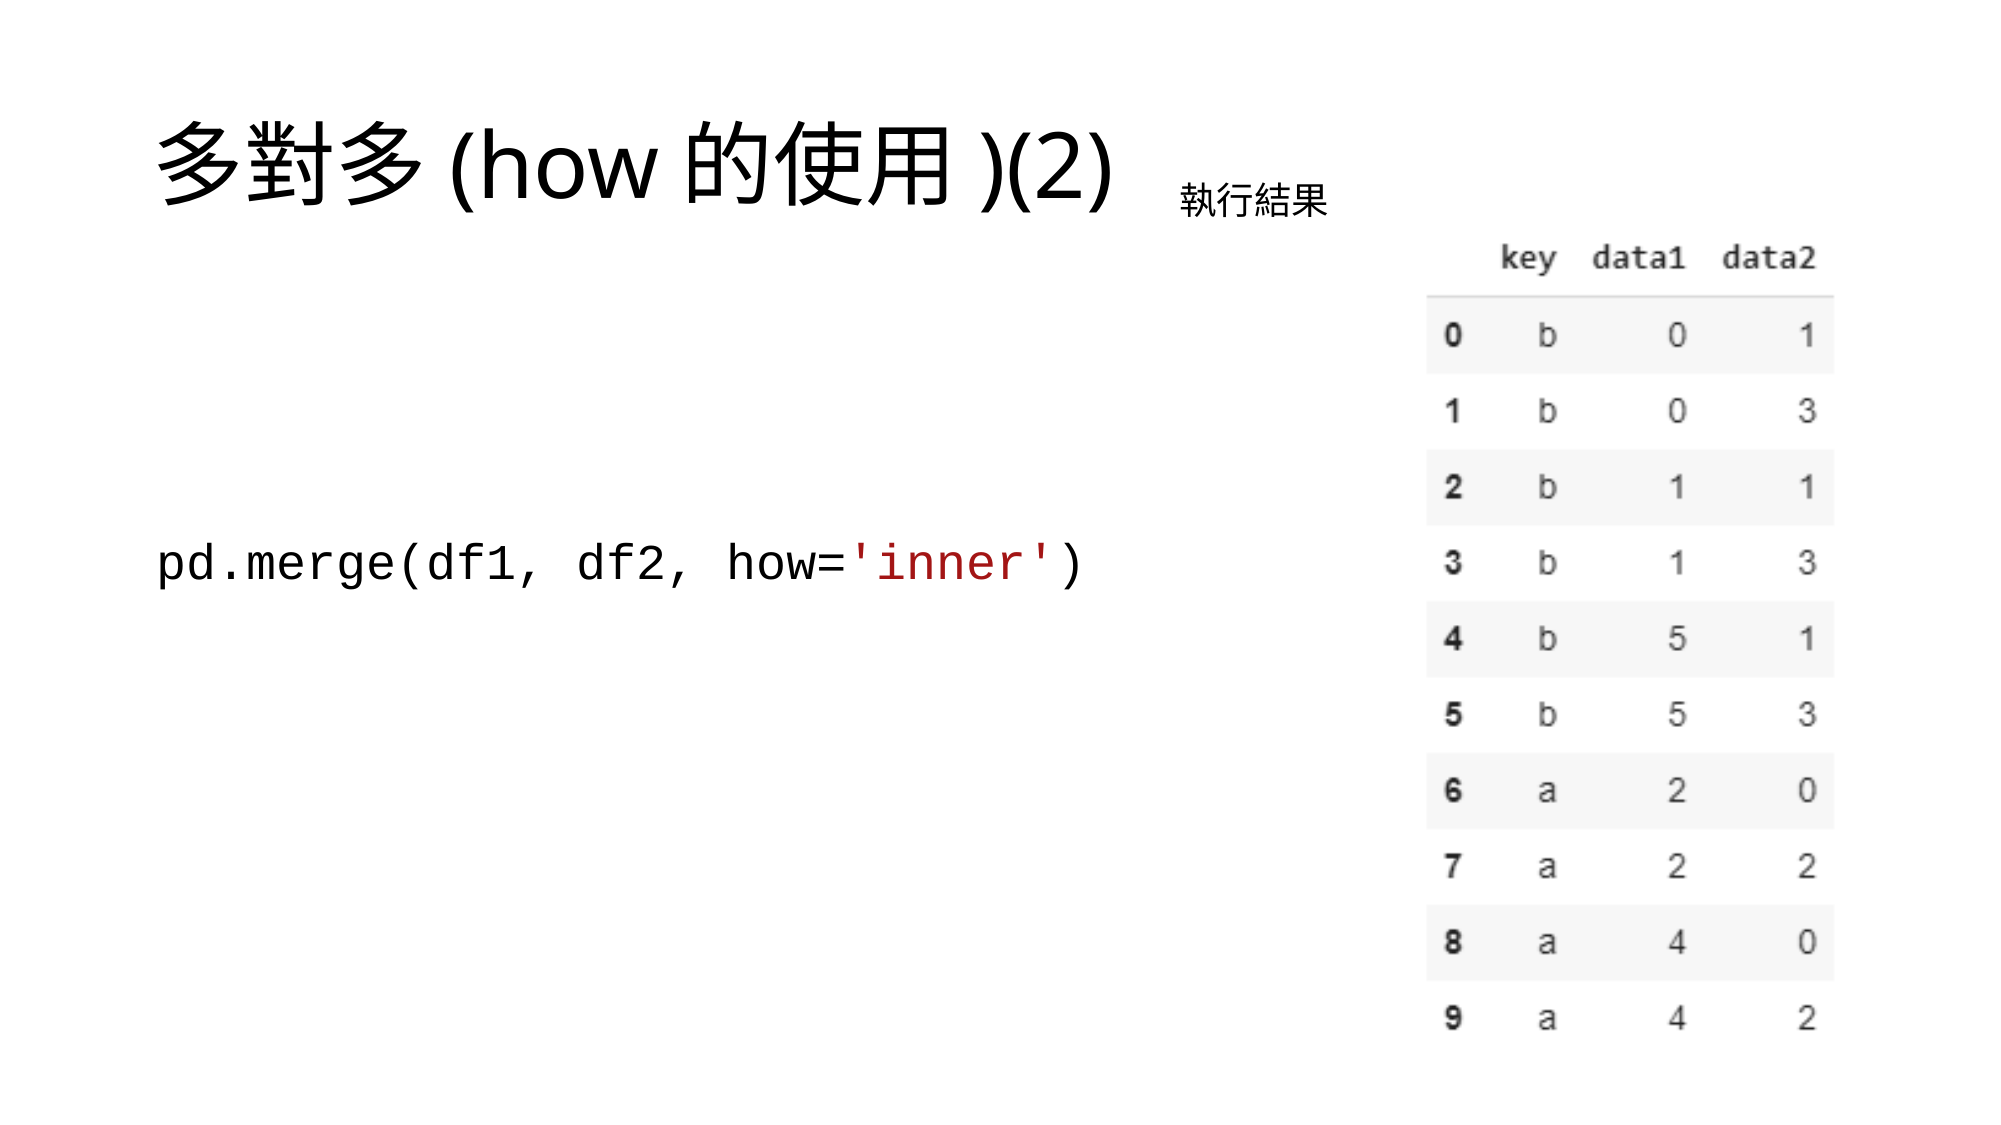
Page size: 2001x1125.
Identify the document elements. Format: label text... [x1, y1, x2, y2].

text_box 執行結果 [1164, 169, 1345, 230]
title 多對多(how的使用)(2) [137, 59, 1863, 278]
text_box pd.merge(df1, df2, how='inner') [141, 522, 1102, 597]
picture [1403, 230, 1842, 1050]
